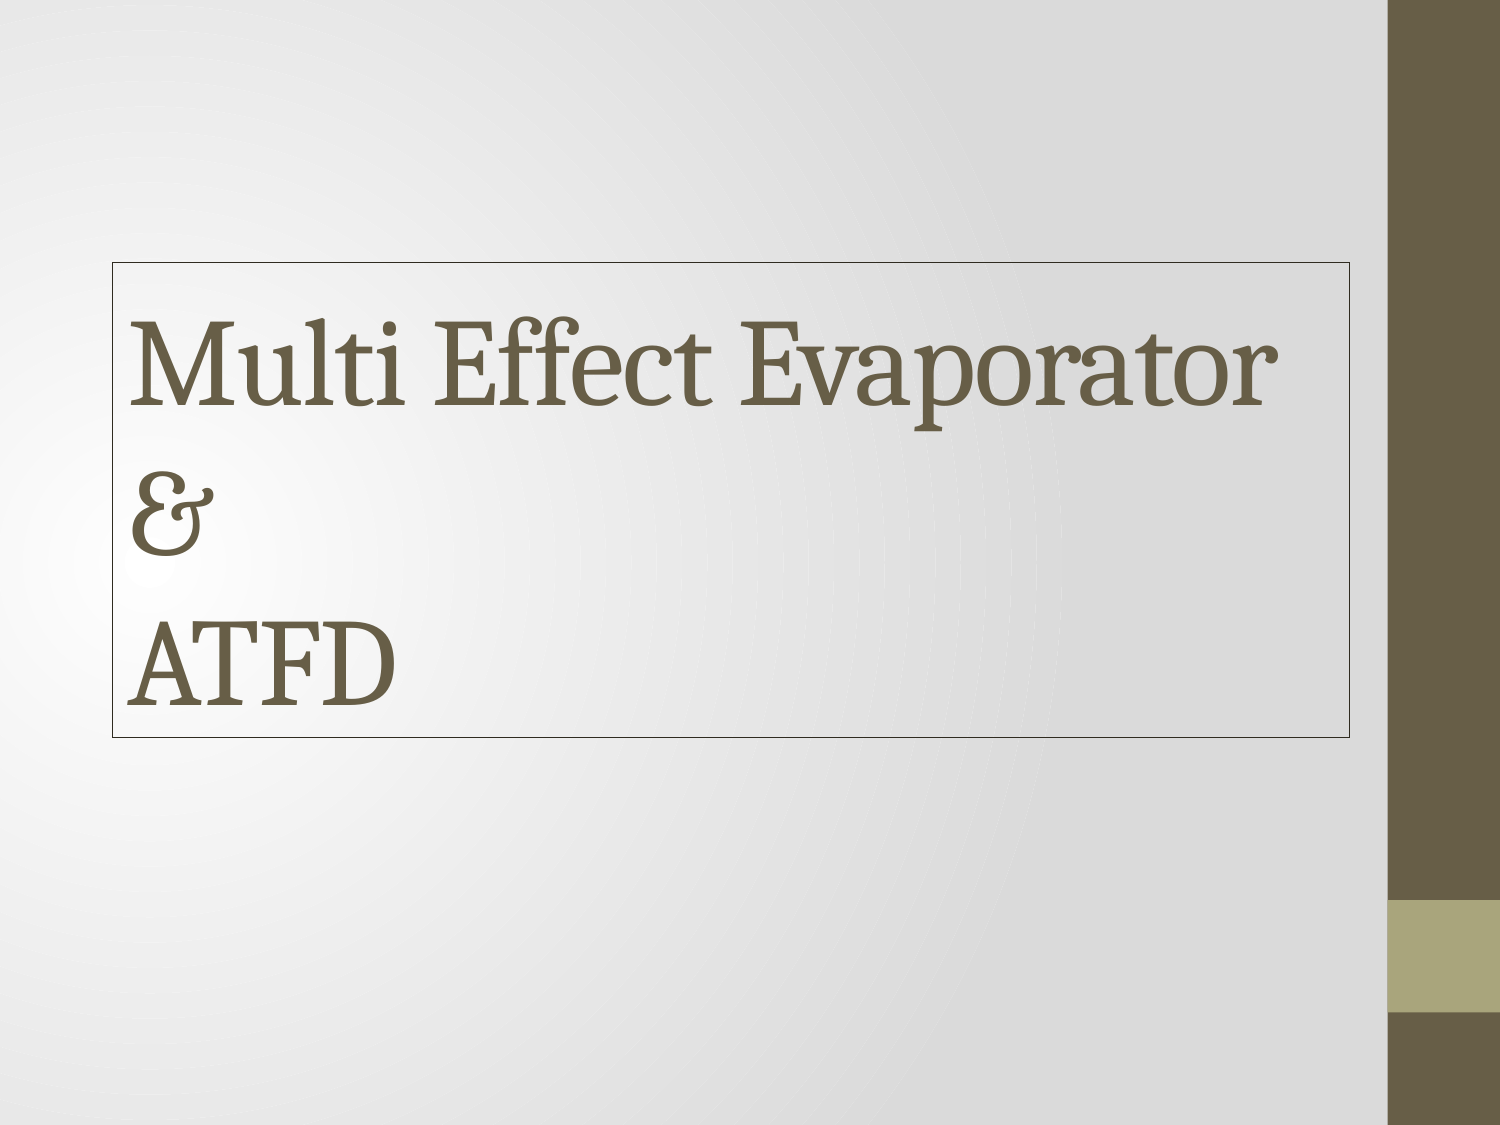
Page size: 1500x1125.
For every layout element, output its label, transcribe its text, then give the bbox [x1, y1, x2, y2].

title Multi Effect Evaporator & ATFD [112, 262, 1350, 738]
